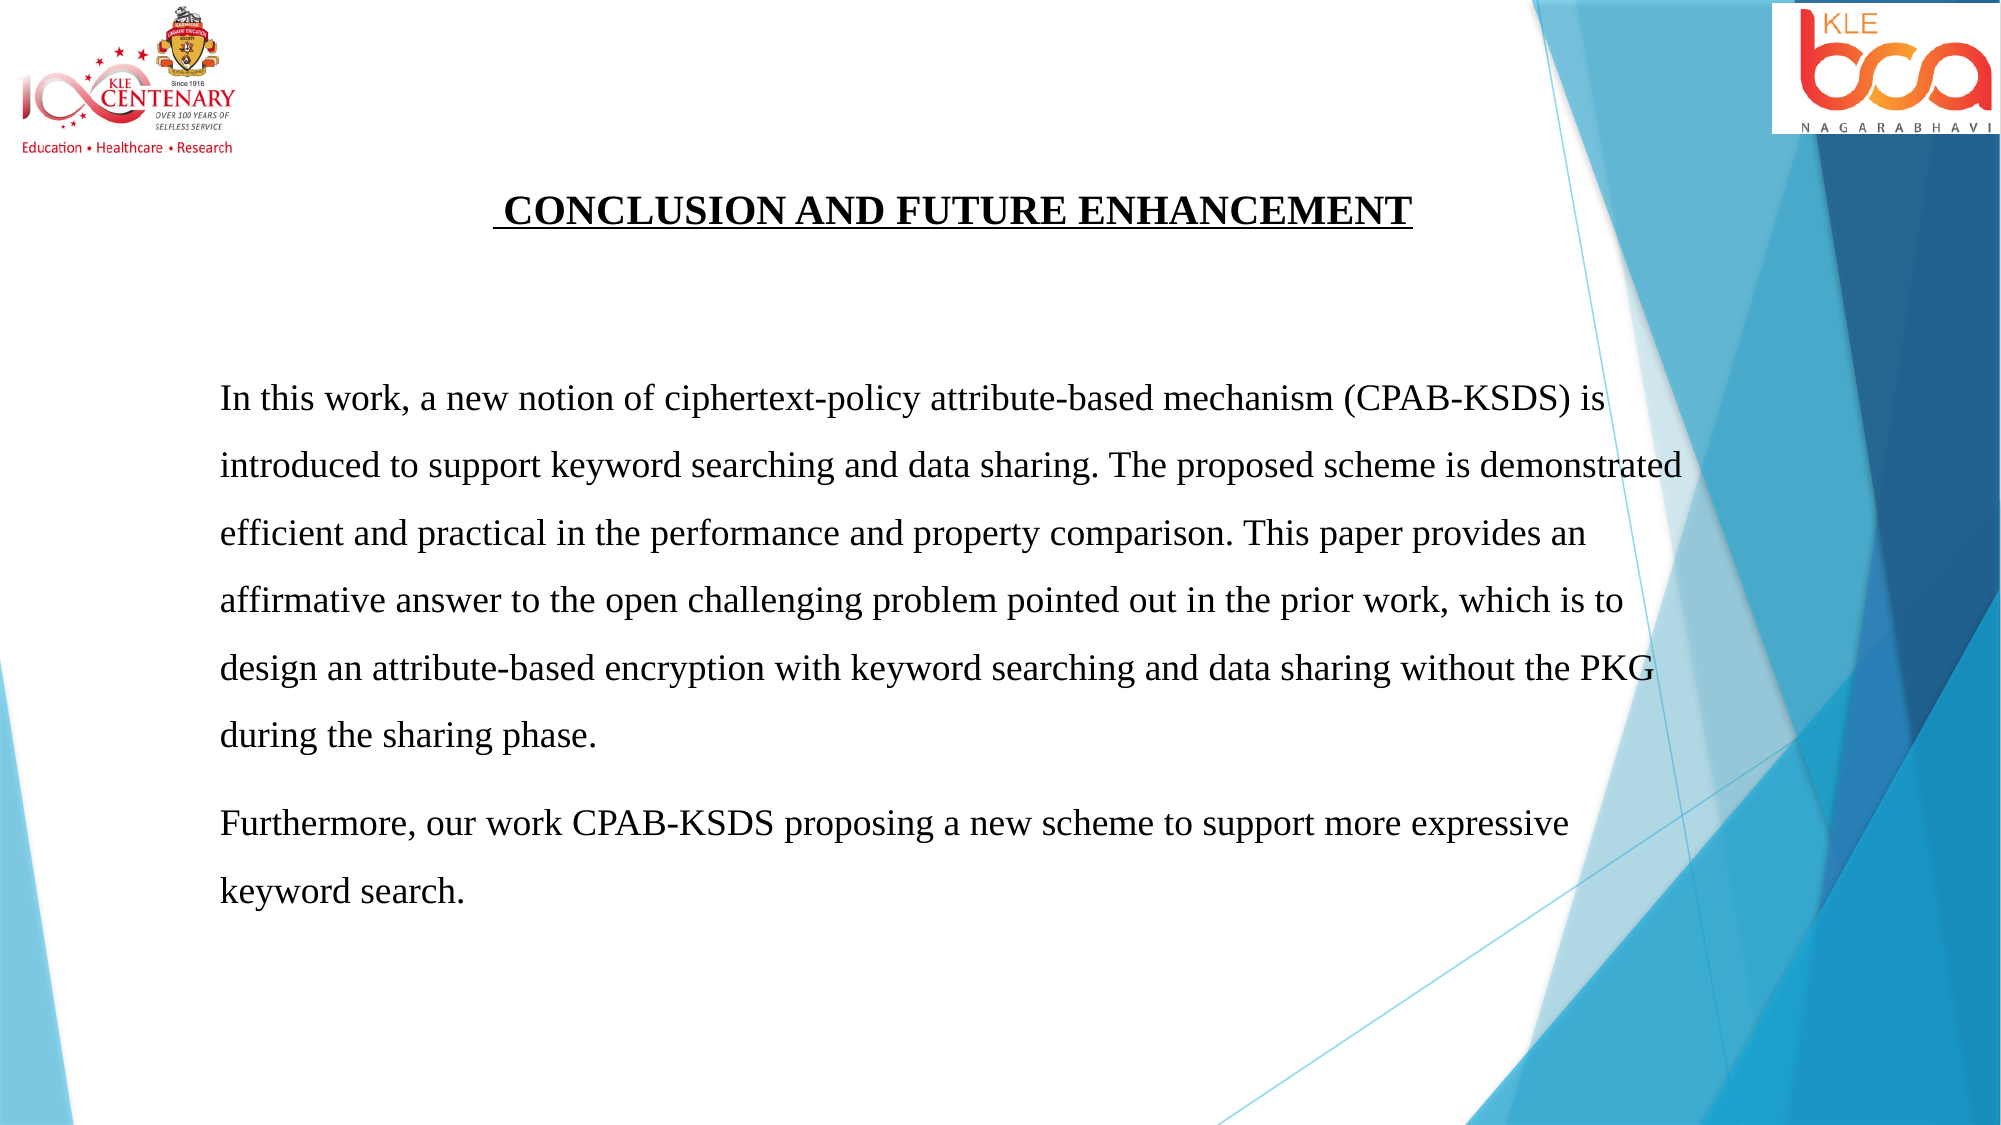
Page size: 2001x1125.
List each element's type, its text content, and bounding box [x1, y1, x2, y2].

text_box CONCLUSION AND FUTURE ENHANCEMENT In this work, a new notion of ciphertext-policy attribute-based mechanism (CPAB-KSDS) is introduced to support keyword searching and data sharing. The proposed scheme is demonstrated efficient and practical in the performance and property comparison. This paper provides an affirmative answer to the open challenging problem pointed out in the prior work, which is to design an attribute-based encryption with keyword searching and data sharing without the PKG during the sharing phase. Furthermore, our work CPAB-KSDS proposing a new scheme to support more expressive keyword search. [205, 168, 1701, 1095]
picture [11, 3, 237, 159]
picture [1772, 3, 2000, 134]
